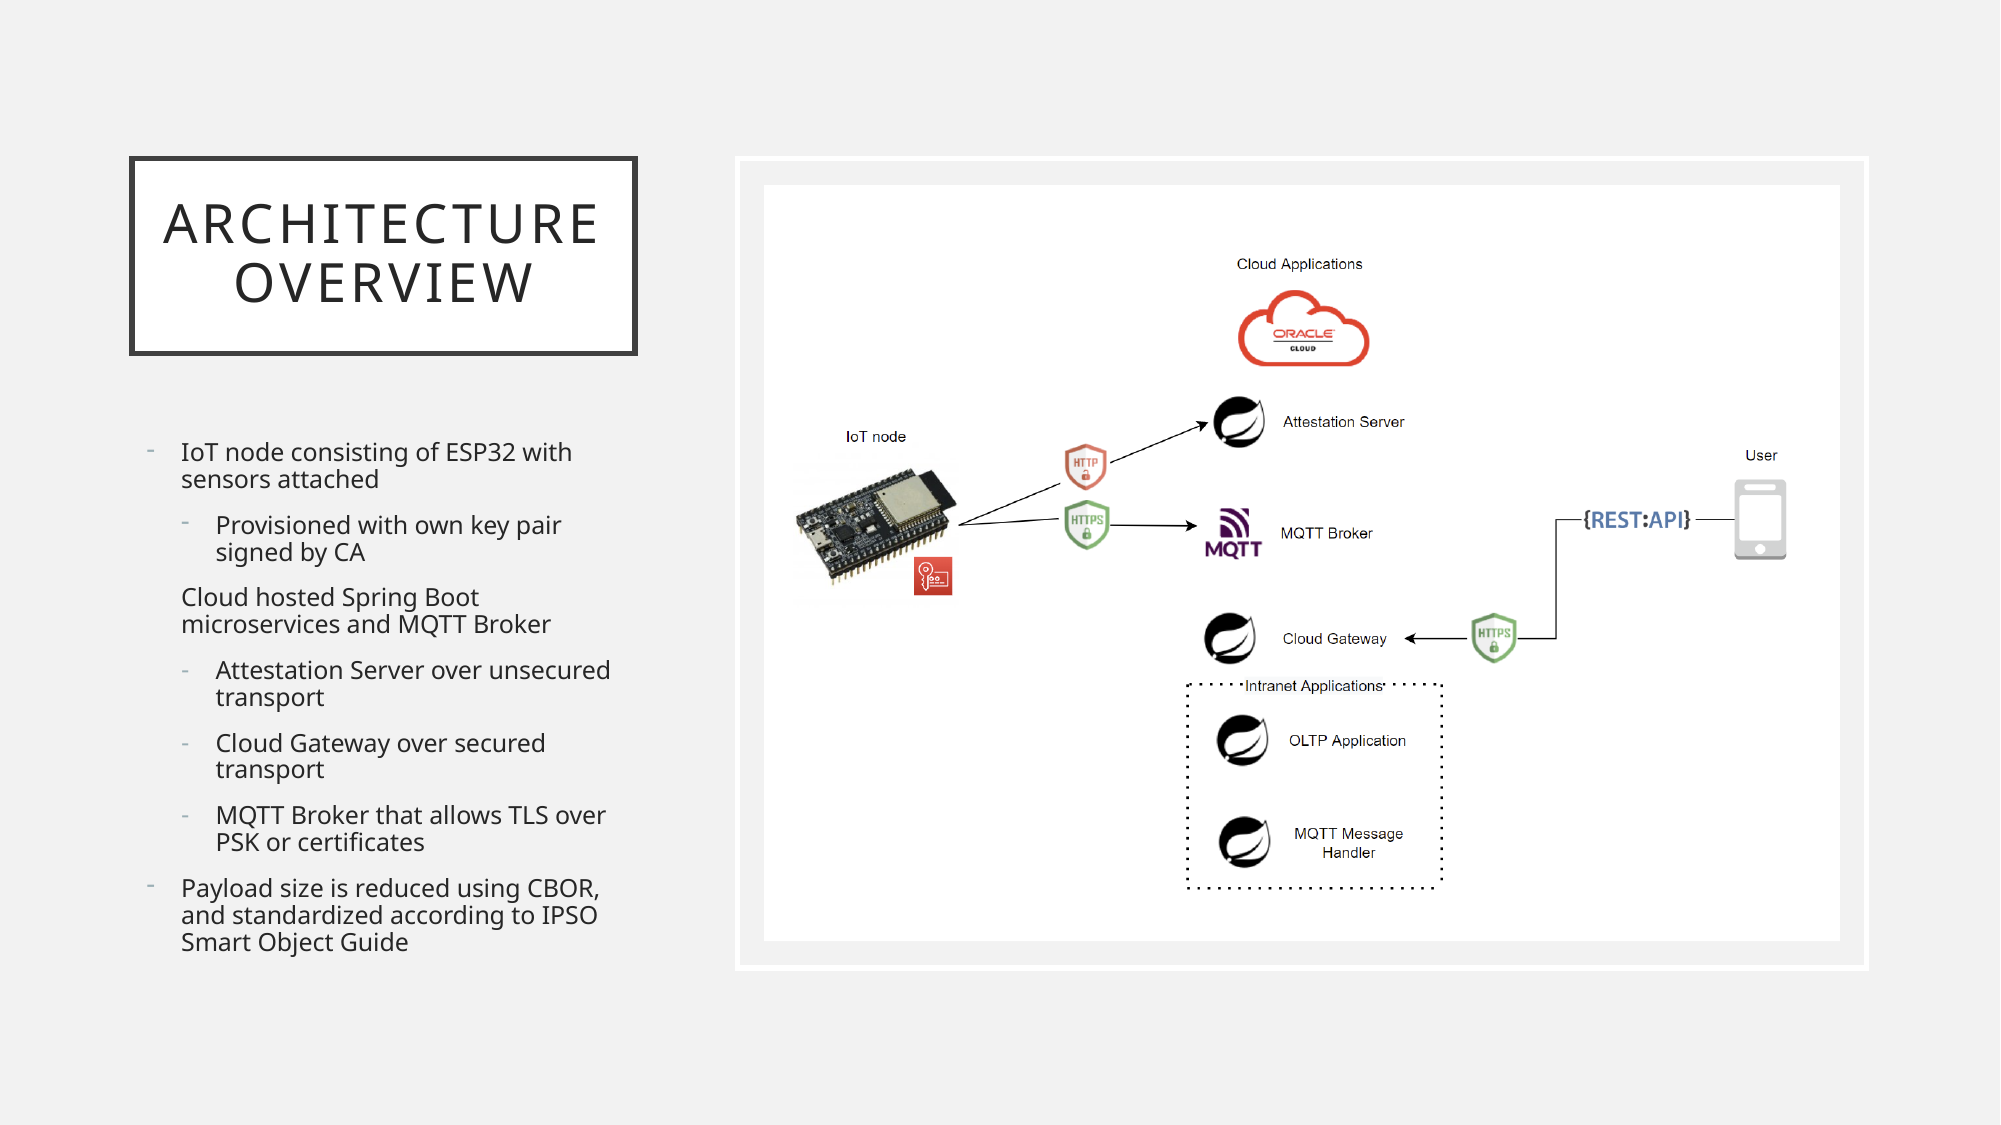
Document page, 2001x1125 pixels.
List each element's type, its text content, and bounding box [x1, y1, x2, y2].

text_box [736, 157, 1868, 969]
title Architecture overview [129, 156, 638, 356]
picture [791, 225, 1813, 901]
text_box [763, 184, 1841, 942]
list IoT node consisting of ESP32 with sensors attached Provisioned with own key pair signed by CA Cloud hosted Spring Boot microservices and MQTT Broker Attestation Server over unsecured transport Cloud Gateway over secured transport MQTT Broker that allows TLS over PSK or certificates Payload size is reduced using CBOR, and standardized according to IPSO Smart Object Guide [131, 432, 635, 968]
